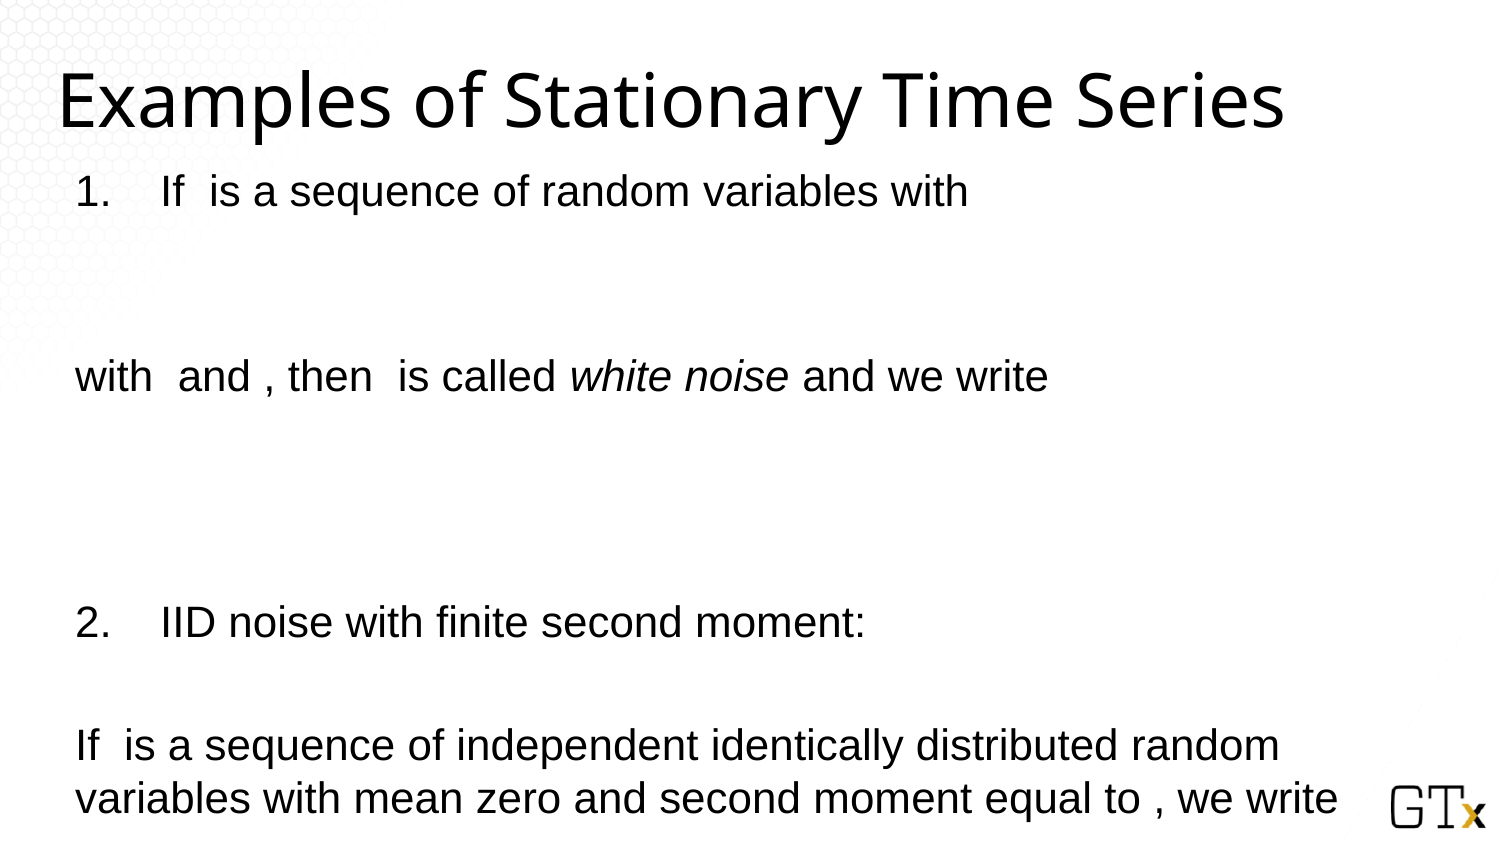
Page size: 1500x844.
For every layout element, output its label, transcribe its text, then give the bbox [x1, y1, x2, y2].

picture [1341, 569, 1500, 844]
title Examples of Stationary Time Series [41, 45, 1472, 147]
